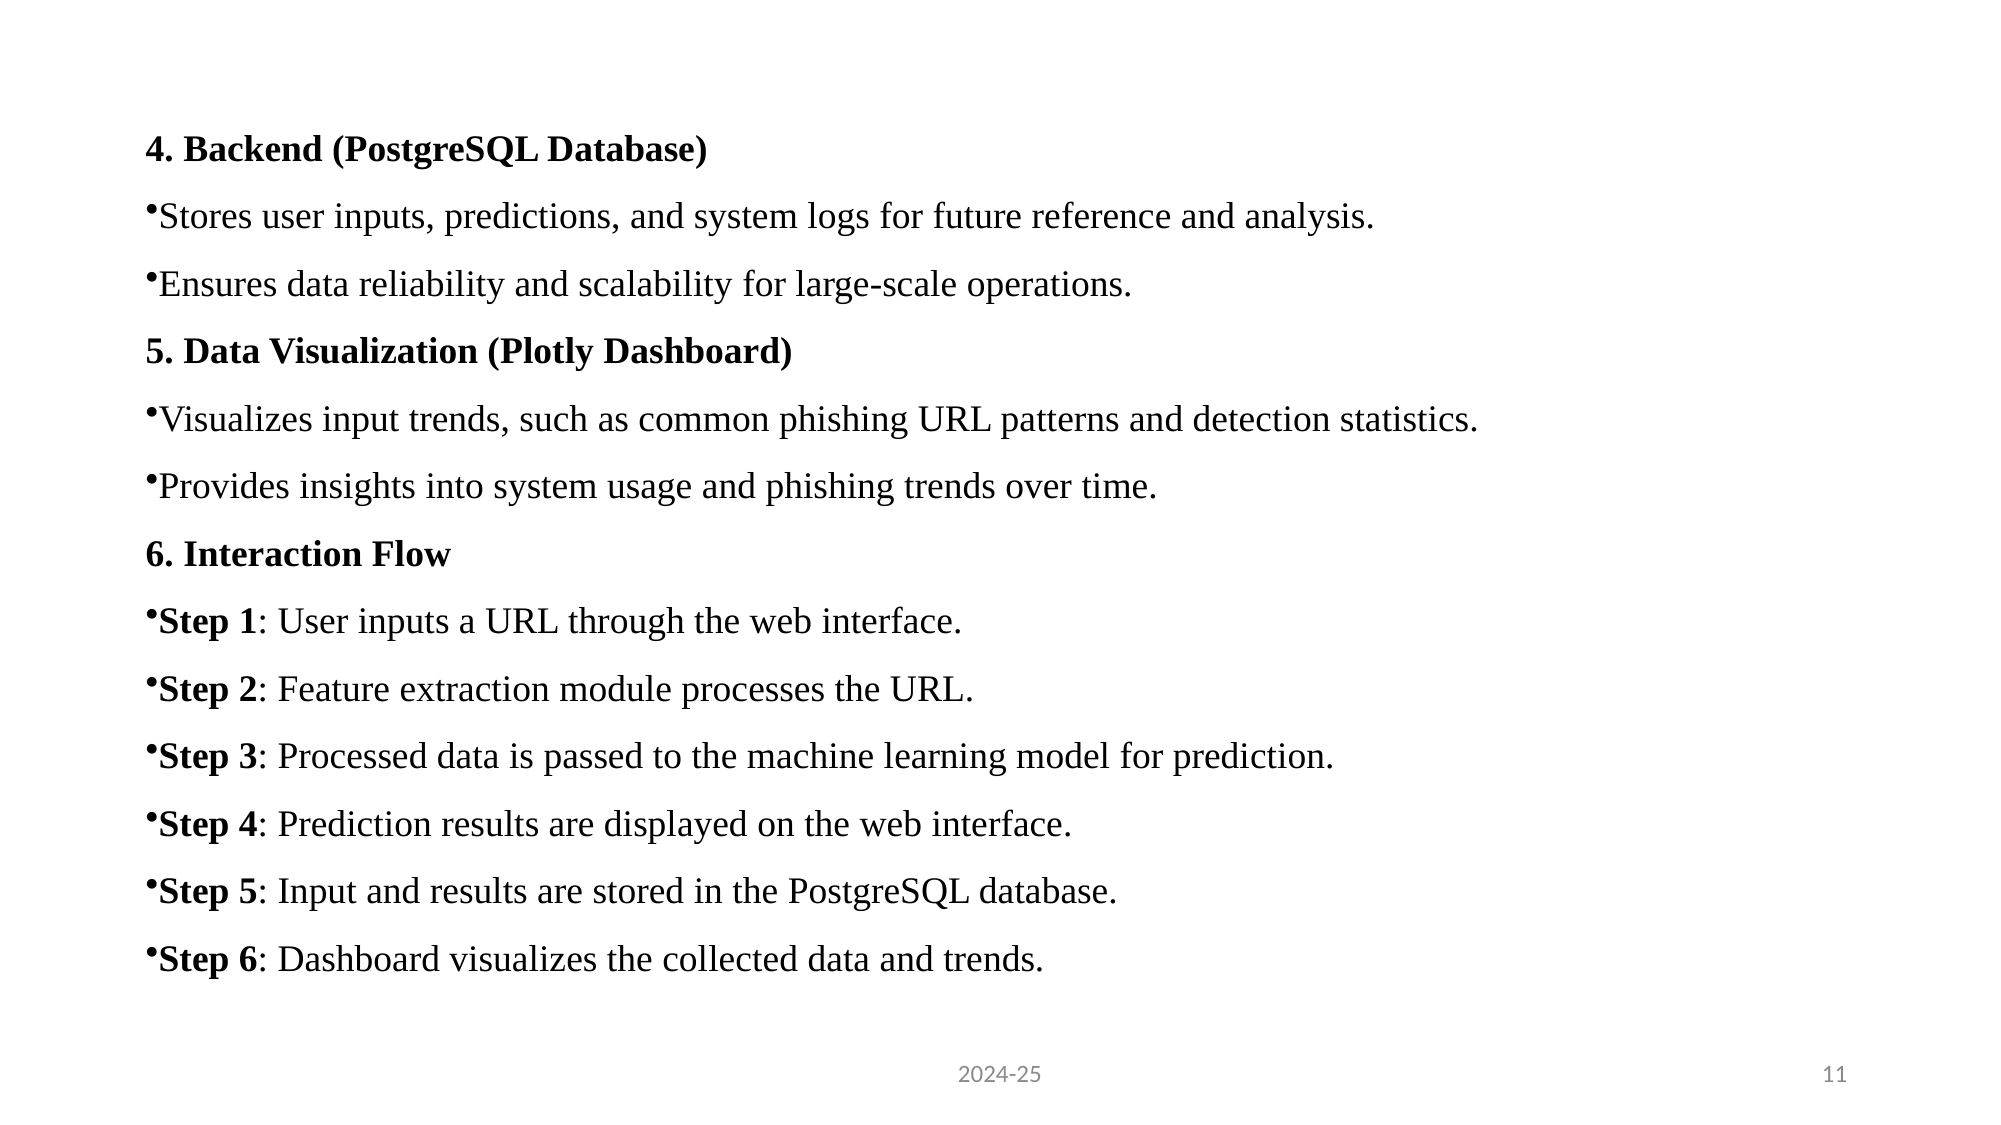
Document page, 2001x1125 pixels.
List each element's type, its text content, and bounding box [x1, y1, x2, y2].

text_box 4. Backend (PostgreSQL Database) Stores user inputs, predictions, and system logs for future reference and analysis. Ensures data reliability and scalability for large-scale operations. 5. Data Visualization (Plotly Dashboard) Visualizes input trends, such as common phishing URL patterns and detection statistics. Provides insights into system usage and phishing trends over time. 6. Interaction Flow Step 1: User inputs a URL through the web interface. Step 2: Feature extraction module processes the URL. Step 3: Processed data is passed to the machine learning model for prediction. Step 4: Prediction results are displayed on the web interface. Step 5: Input and results are stored in the PostgreSQL database. Step 6: Dashboard visualizes the collected data and trends. [130, 93, 1980, 1032]
slide_number 11 [1412, 1042, 1863, 1103]
footer 2024-25 [662, 1042, 1338, 1103]
